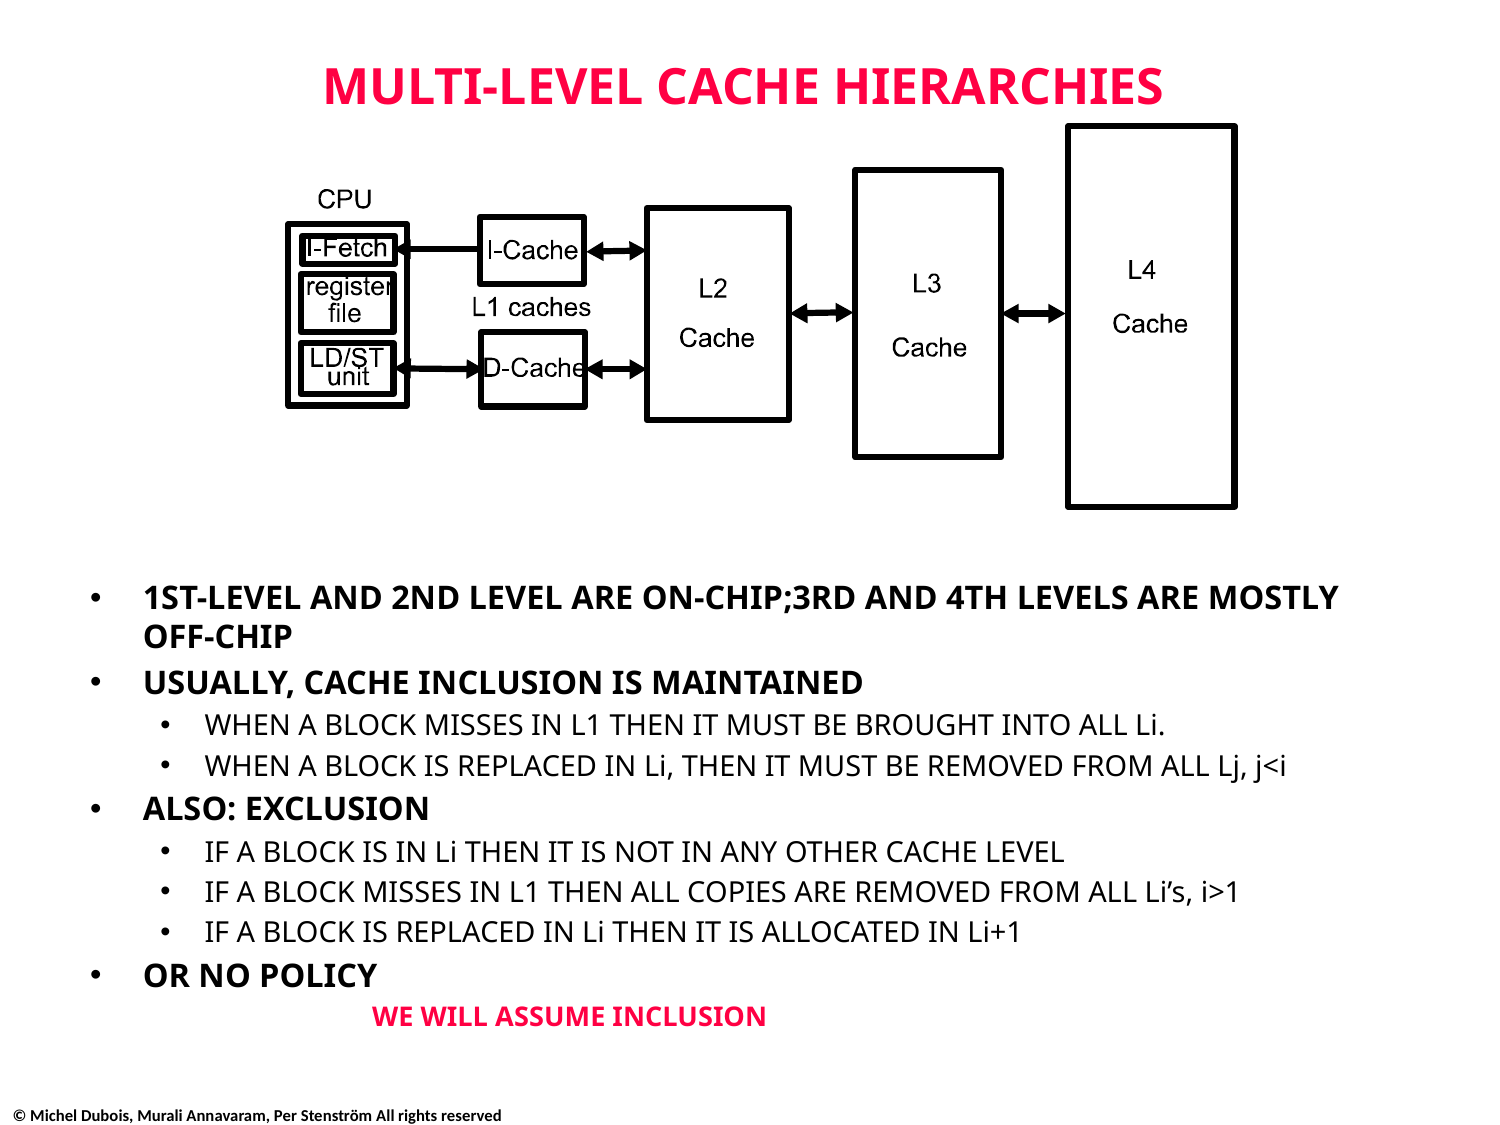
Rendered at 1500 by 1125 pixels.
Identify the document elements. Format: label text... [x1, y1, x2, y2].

title MULTI-LEVEL CACHE HIERARCHIES [74, 9, 1426, 159]
picture [153, 97, 1347, 523]
list 1ST-LEVEL AND 2ND LEVEL ARE ON-CHIP;3RD AND 4TH LEVELS ARE MOSTLY OFF-CHIP USUALLY, CACHE INCLUSION IS MAINTAINED WHEN A BLOCK MISSES IN L1 THEN IT MUST BE BROUGHT INTO ALL Li. WHEN A BLOCK IS REPLACED IN Li, THEN IT MUST BE REMOVED FROM ALL Lj, j<i ALSO: EXCLUSION IF A BLOCK IS IN Li THEN IT IS NOT IN ANY OTHER CACHE LEVEL IF A BLOCK MISSES IN L1 THEN ALL COPIES ARE REMOVED FROM ALL Li’s, i>1 IF A BLOCK IS REPLACED IN Li THEN IT IS ALLOCATED IN Li+1 OR NO POLICY WE WILL ASSUME INCLUSION [74, 159, 1426, 1043]
